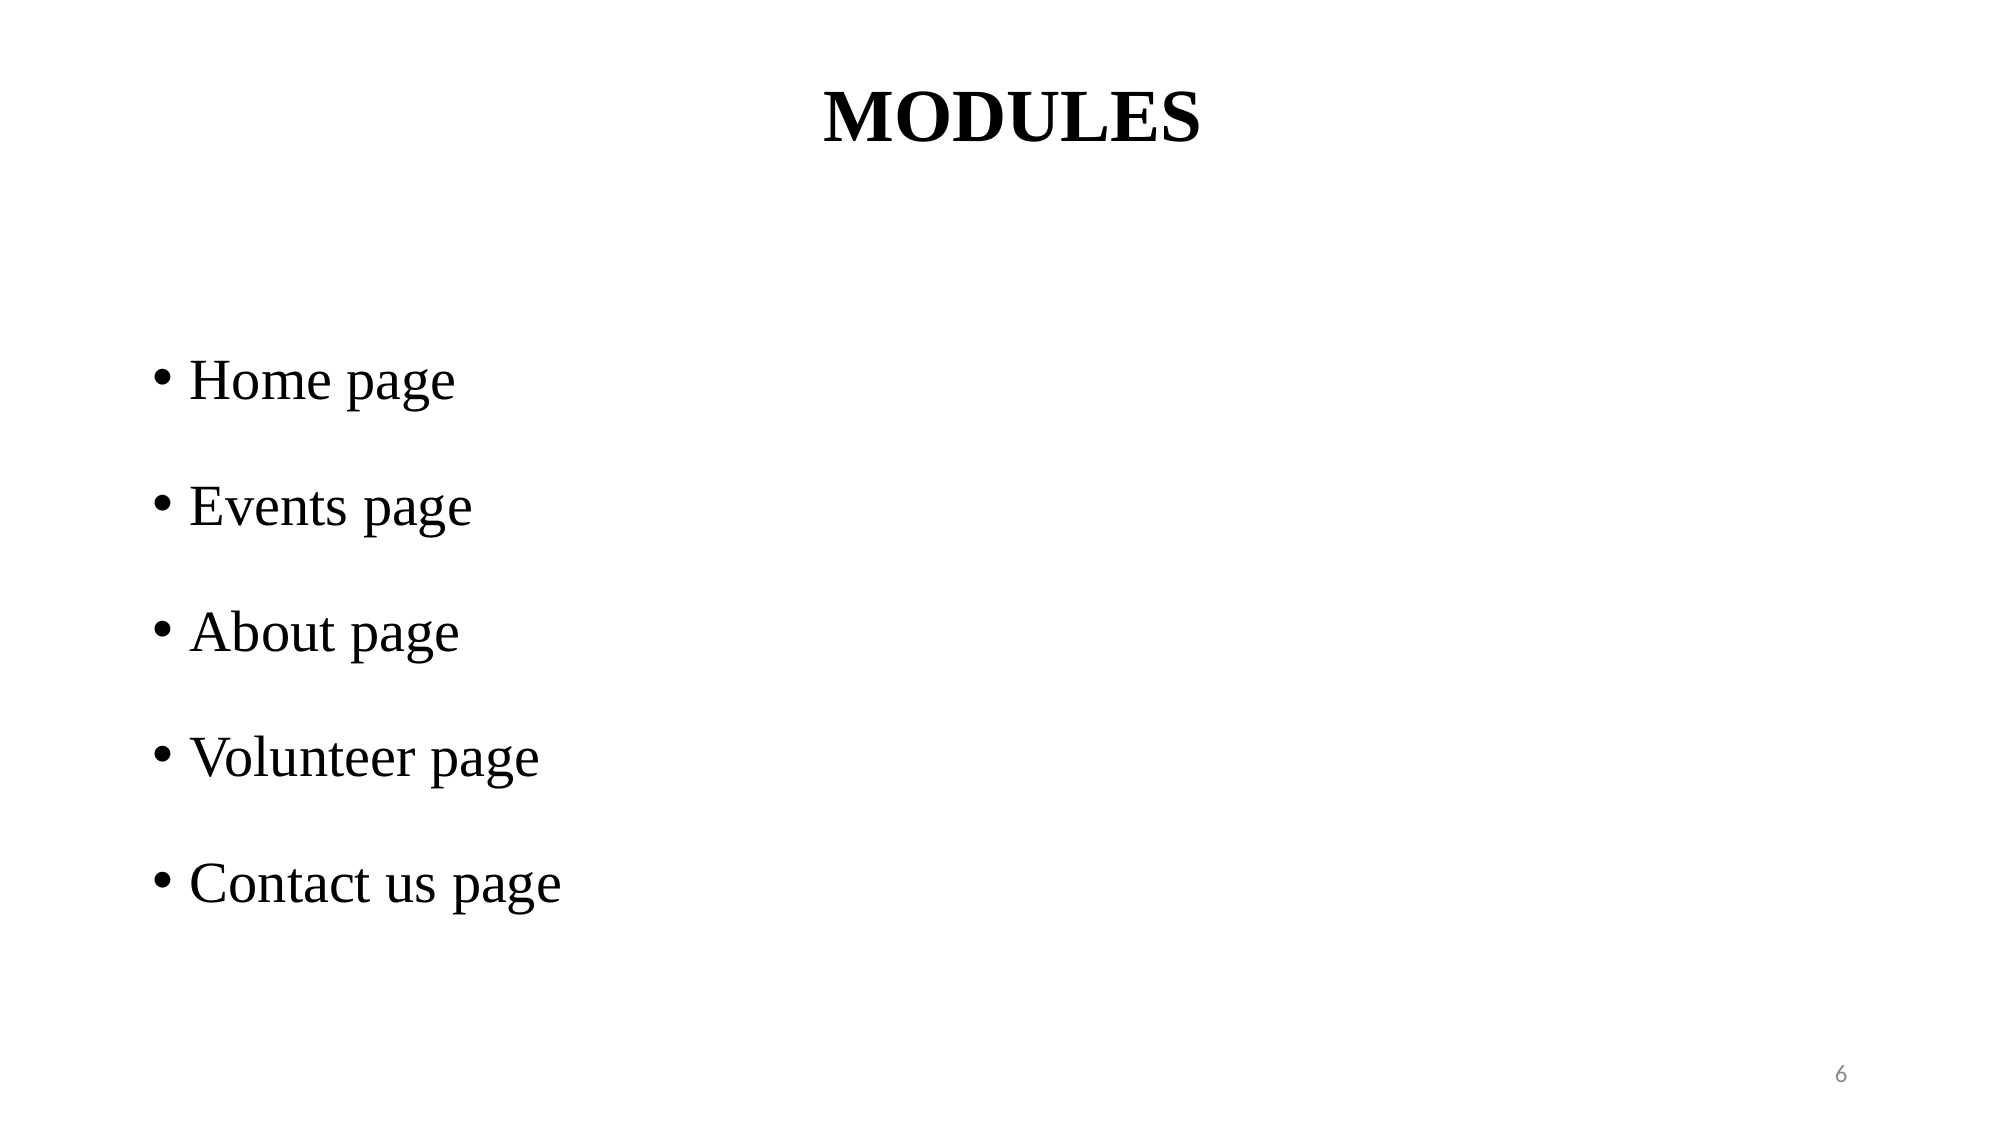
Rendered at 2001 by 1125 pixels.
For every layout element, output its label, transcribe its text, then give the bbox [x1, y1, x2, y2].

title MODULES [70, 38, 1956, 197]
slide_number 6 [1412, 1042, 1863, 1103]
list Home page Events page About page Volunteer page Contact us page [137, 299, 1957, 1014]
